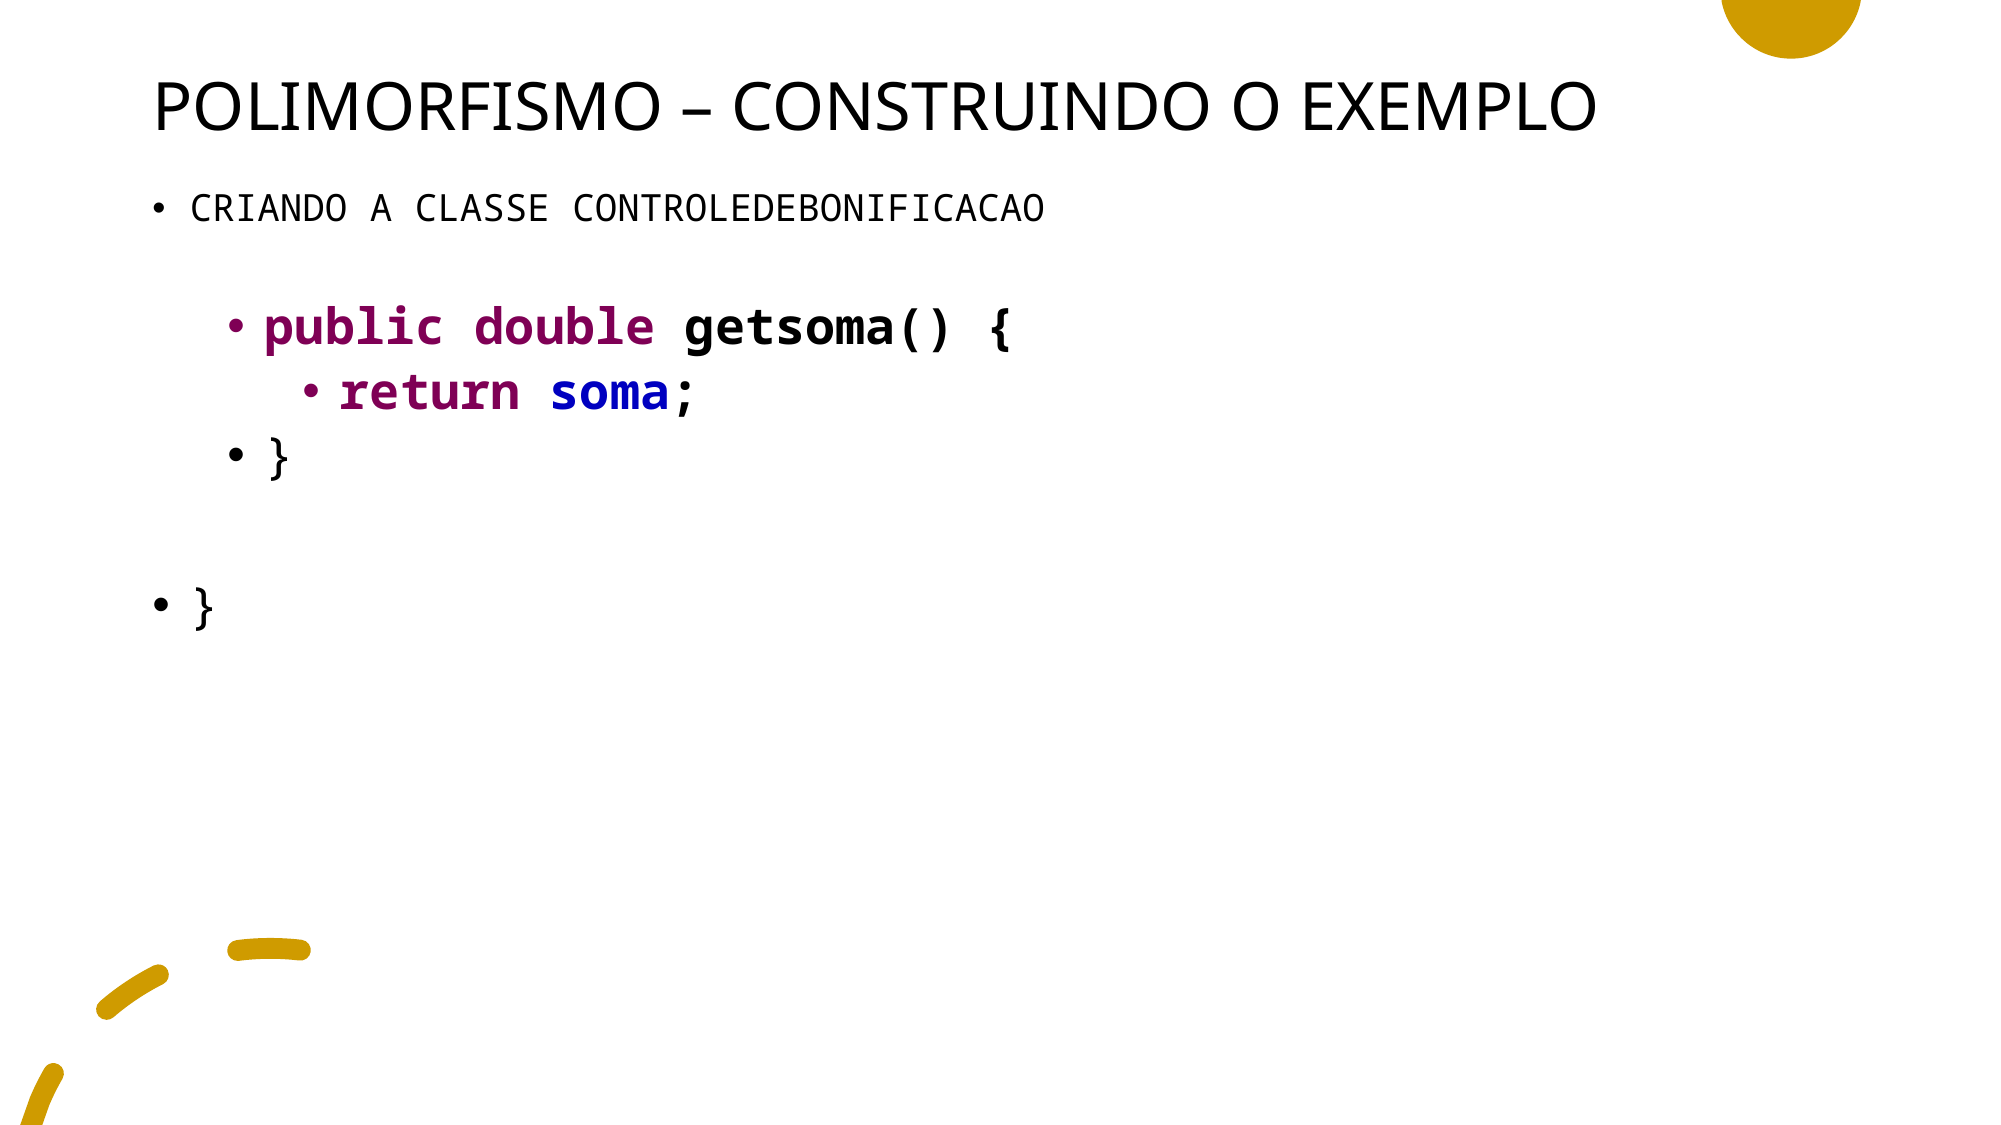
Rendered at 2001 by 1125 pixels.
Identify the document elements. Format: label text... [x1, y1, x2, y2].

title POLIMORFISMO – CONSTRUINDO O EXEMPLO [137, 0, 1863, 182]
list CRIANDO A CLASSE CONTROLEDEBONIFICACAO public double getsoma() { return soma; } } [137, 182, 1863, 1062]
